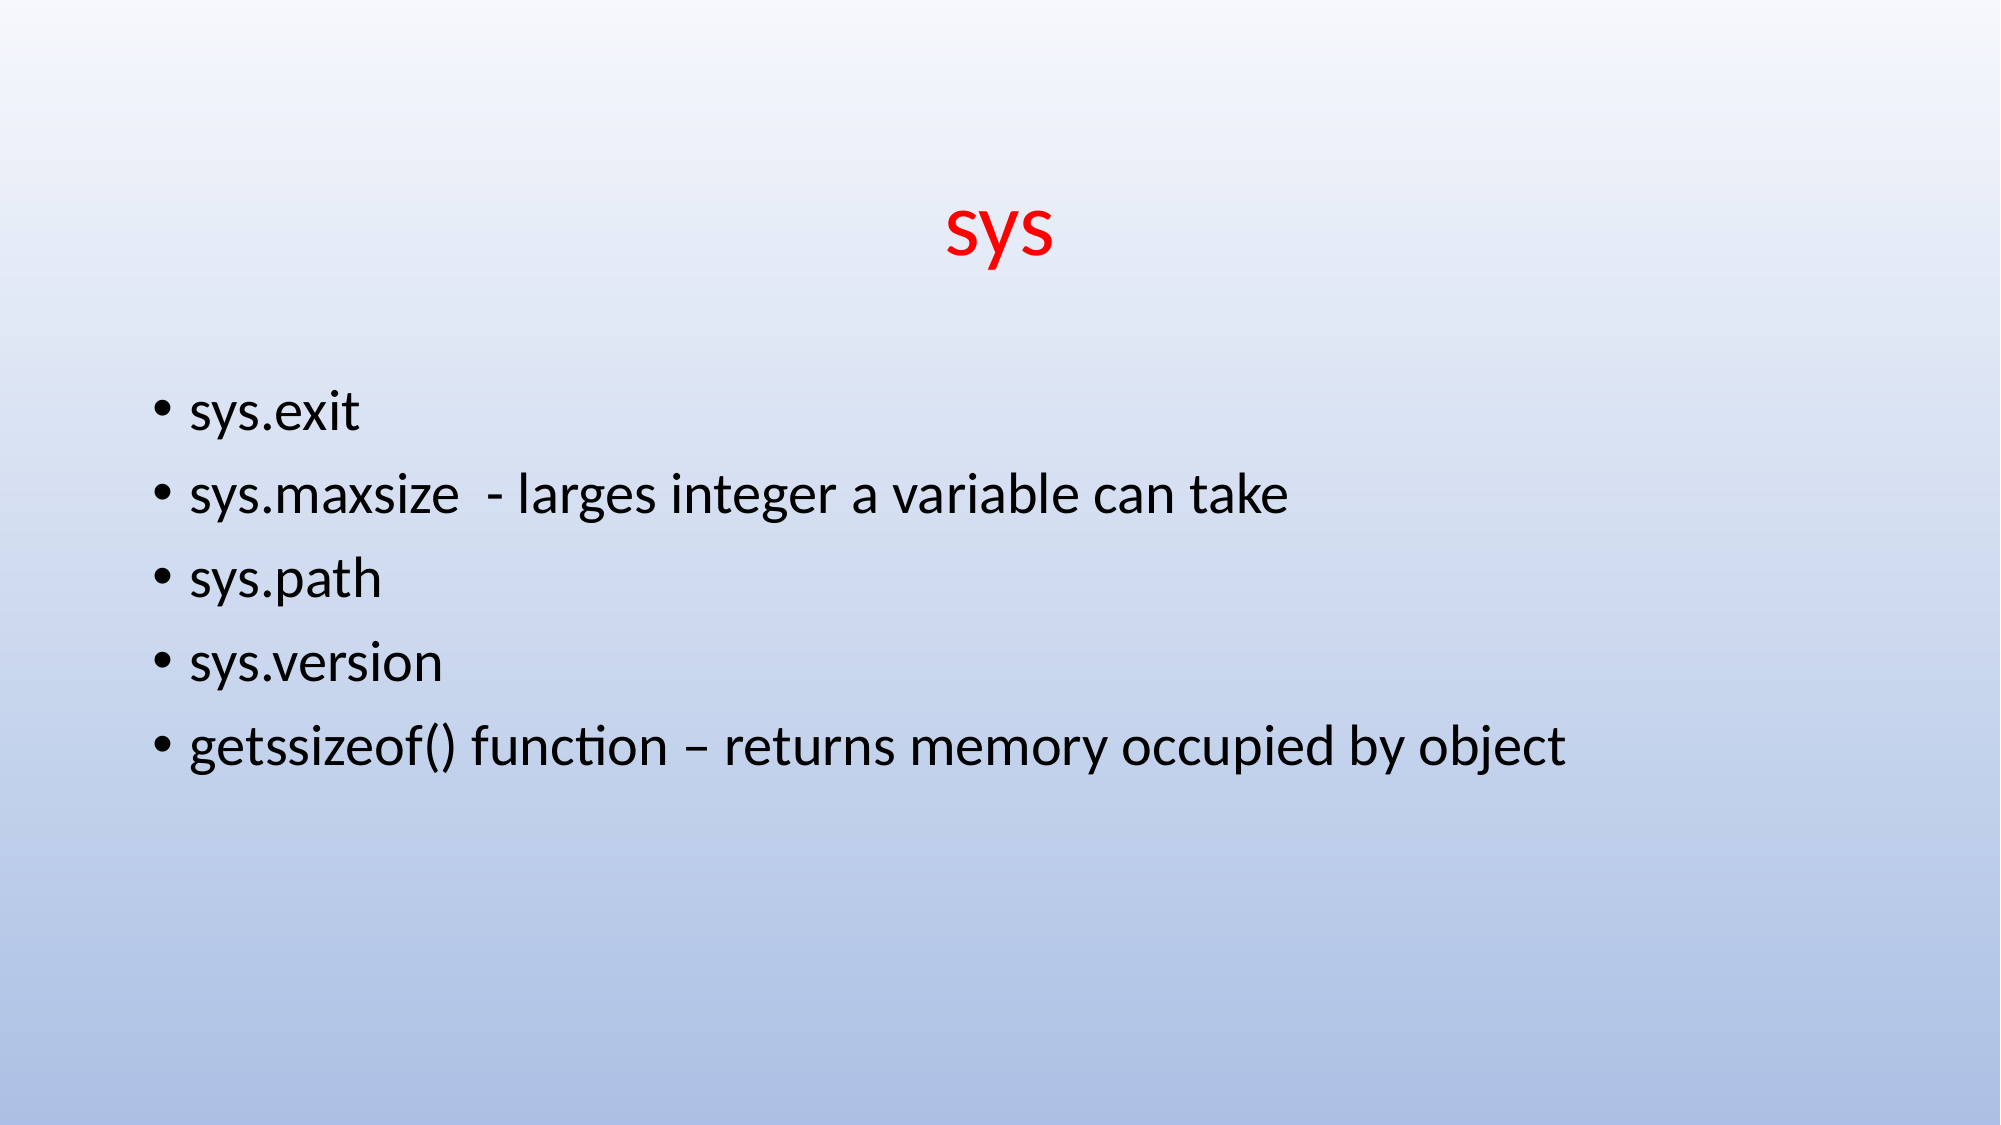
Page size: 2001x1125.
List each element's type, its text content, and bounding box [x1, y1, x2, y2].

list sys sys.exit sys.maxsize - larges integer a variable can take sys.path sys.version getssizeof() function – returns memory occupied by object [137, 168, 1863, 1014]
